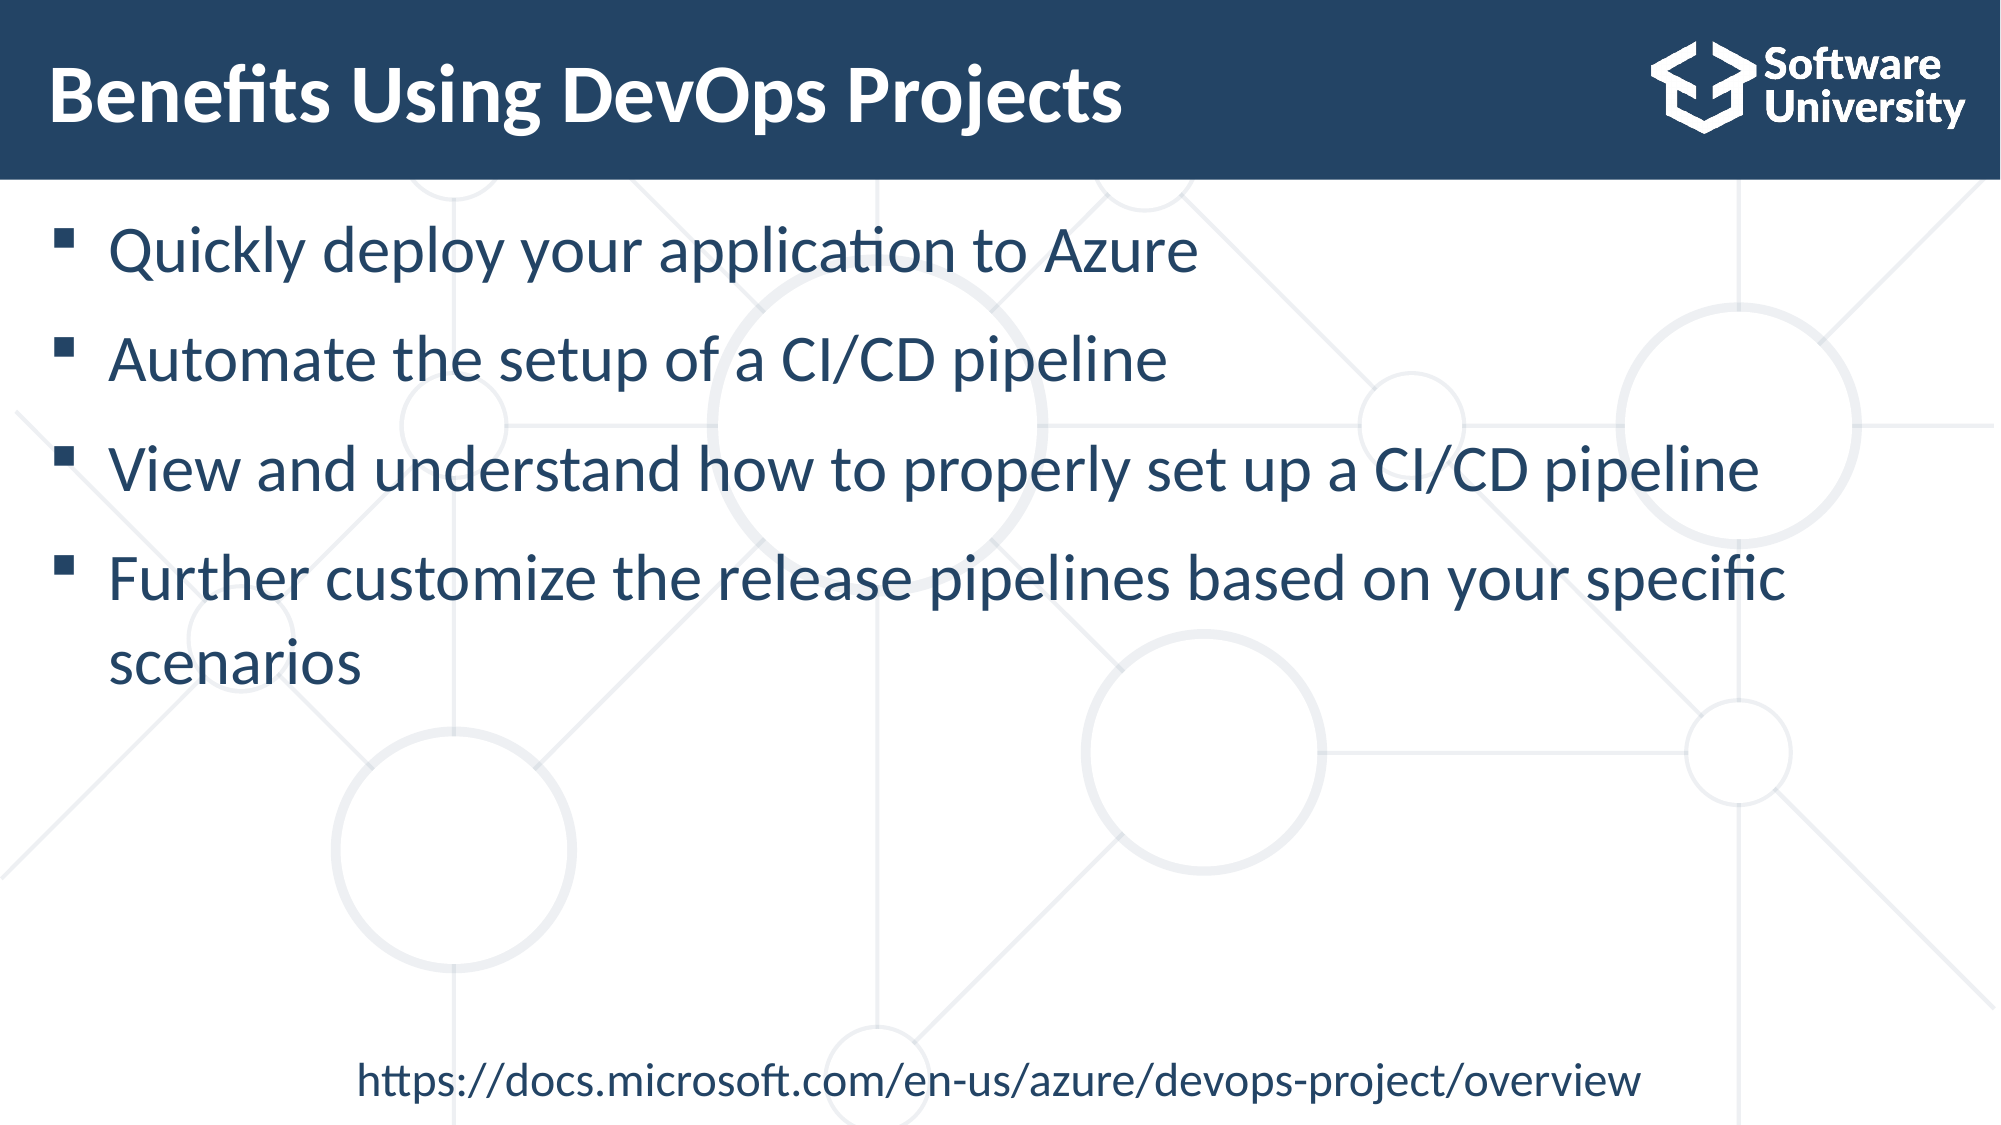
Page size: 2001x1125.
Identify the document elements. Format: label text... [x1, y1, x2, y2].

picture [1651, 41, 1966, 134]
title Benefits Using DevOps Projects [31, 16, 1625, 162]
list Quickly deploy your application to Azure Automate the setup of a CI/CD pipeline View and understand how to properly set up a CI/CD pipeline Further customize the release pipelines based on your specific scenarios [31, 196, 1970, 1025]
text_box https://docs.microsoft.com/en-us/azure/devops-project/overview [0, 1025, 2000, 1124]
